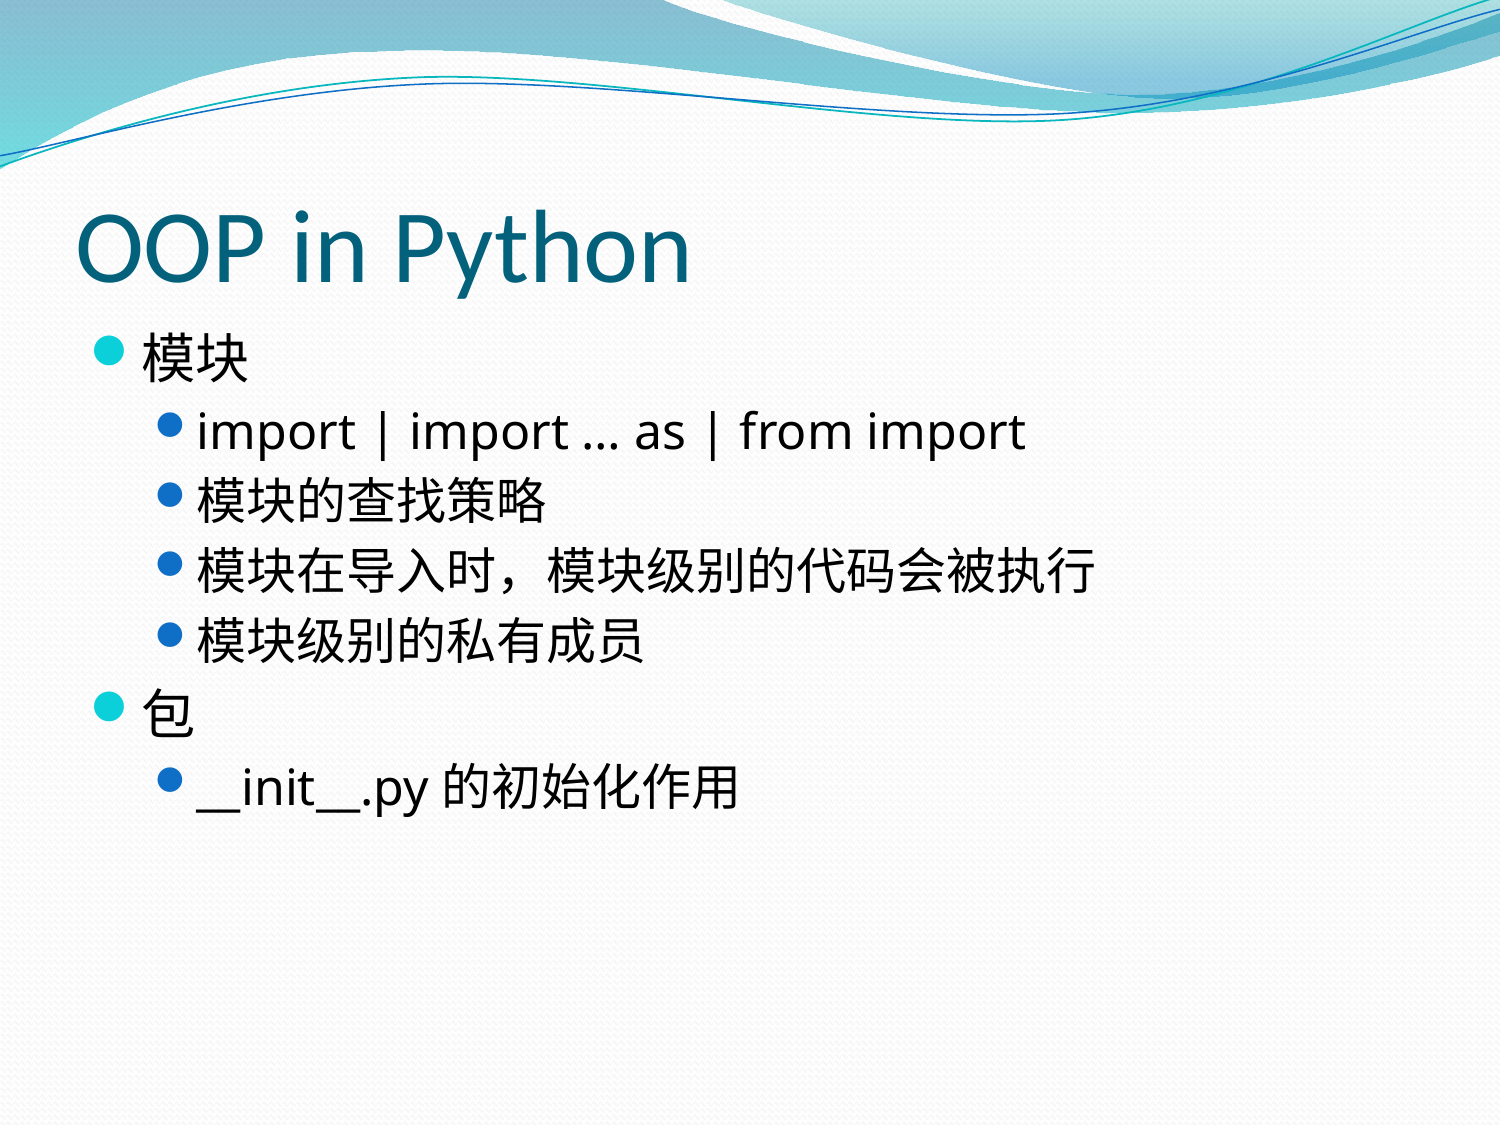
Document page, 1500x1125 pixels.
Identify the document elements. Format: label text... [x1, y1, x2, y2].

title OOP in Python [75, 115, 1425, 303]
list 模块 import | import … as | from import 模块的查找策略 模块在导入时，模块级别的代码会被执行 模块级别的私有成员 包 __init__.py的初始化作用 [75, 317, 1425, 1038]
